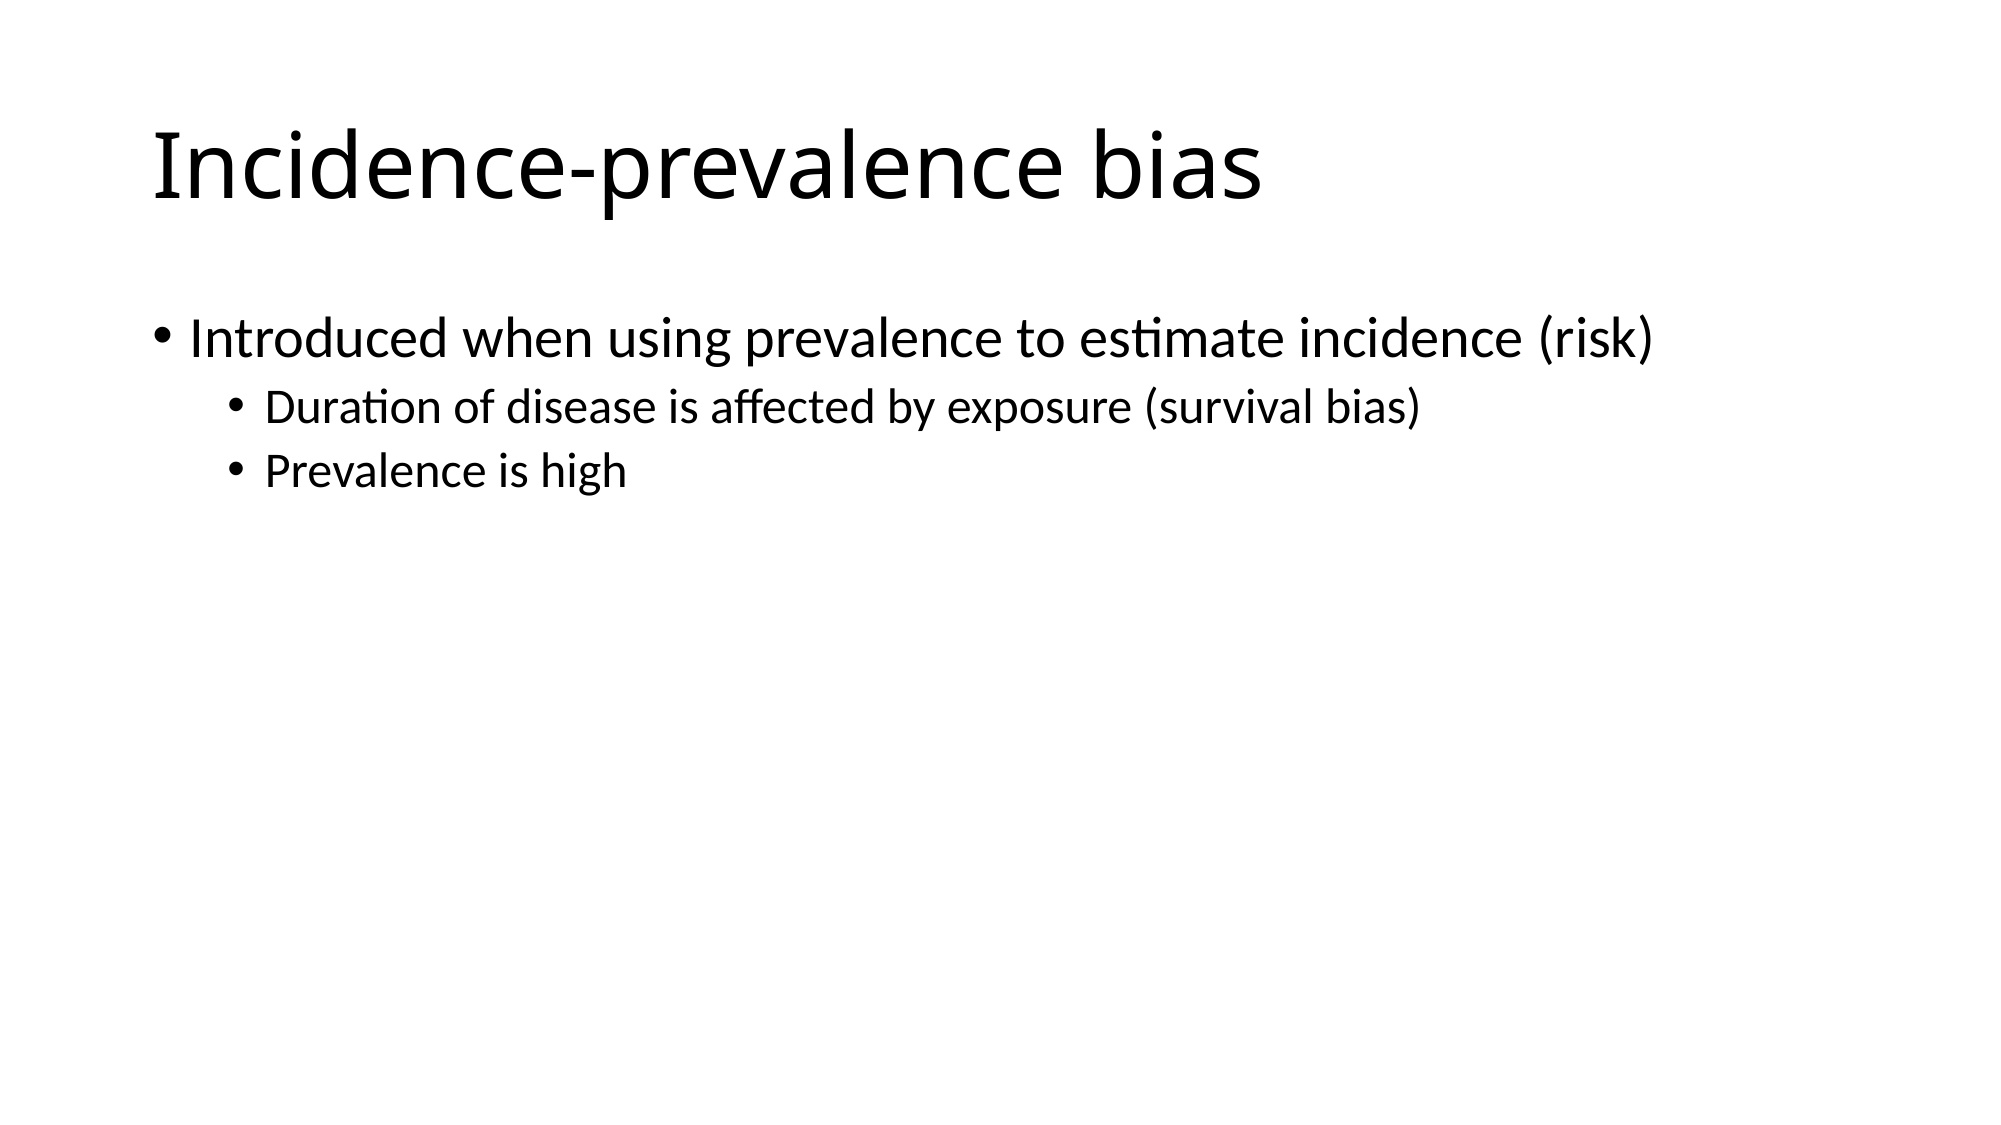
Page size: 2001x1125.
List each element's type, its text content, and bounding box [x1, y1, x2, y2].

list Introduced when using prevalence to estimate incidence (risk) Duration of disease is affected by exposure (survival bias) Prevalence is high [137, 299, 1863, 1014]
title Incidence-prevalence bias [137, 59, 1863, 278]
